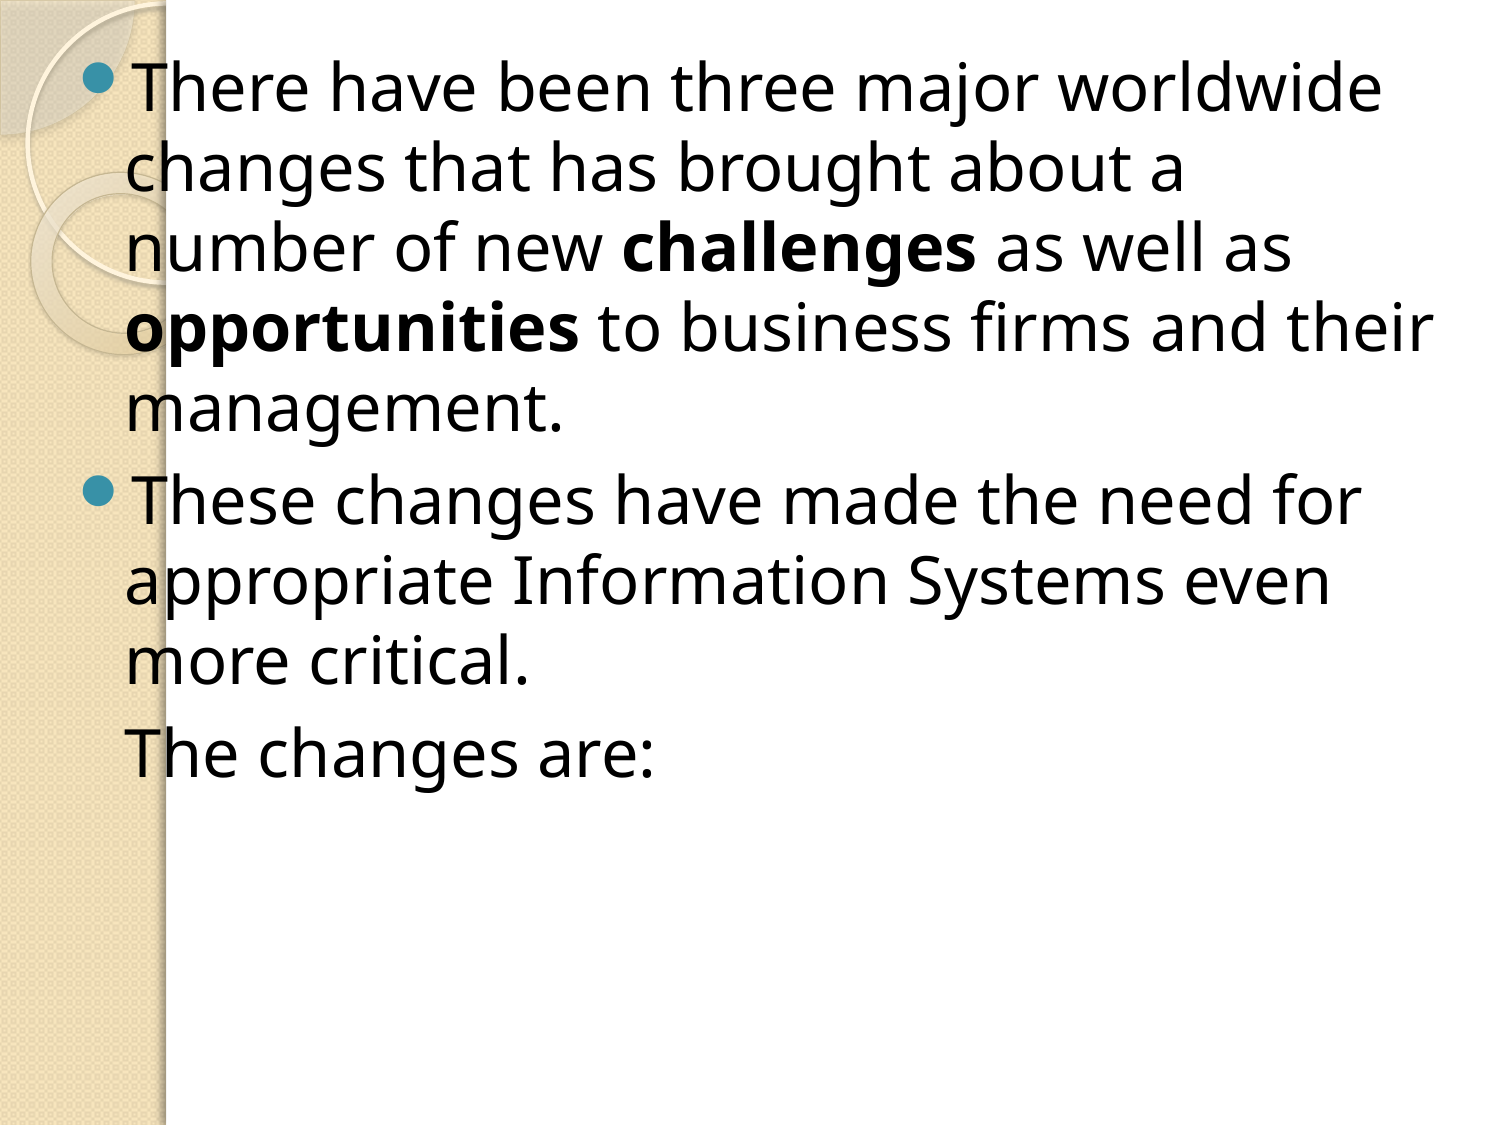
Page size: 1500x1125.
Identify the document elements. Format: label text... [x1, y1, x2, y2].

list There have been three major worldwide changes that has brought about a number of new challenges as well as opportunities to business firms and their management. These changes have made the need for appropriate Information Systems even more critical. The changes are: [50, 37, 1466, 1088]
